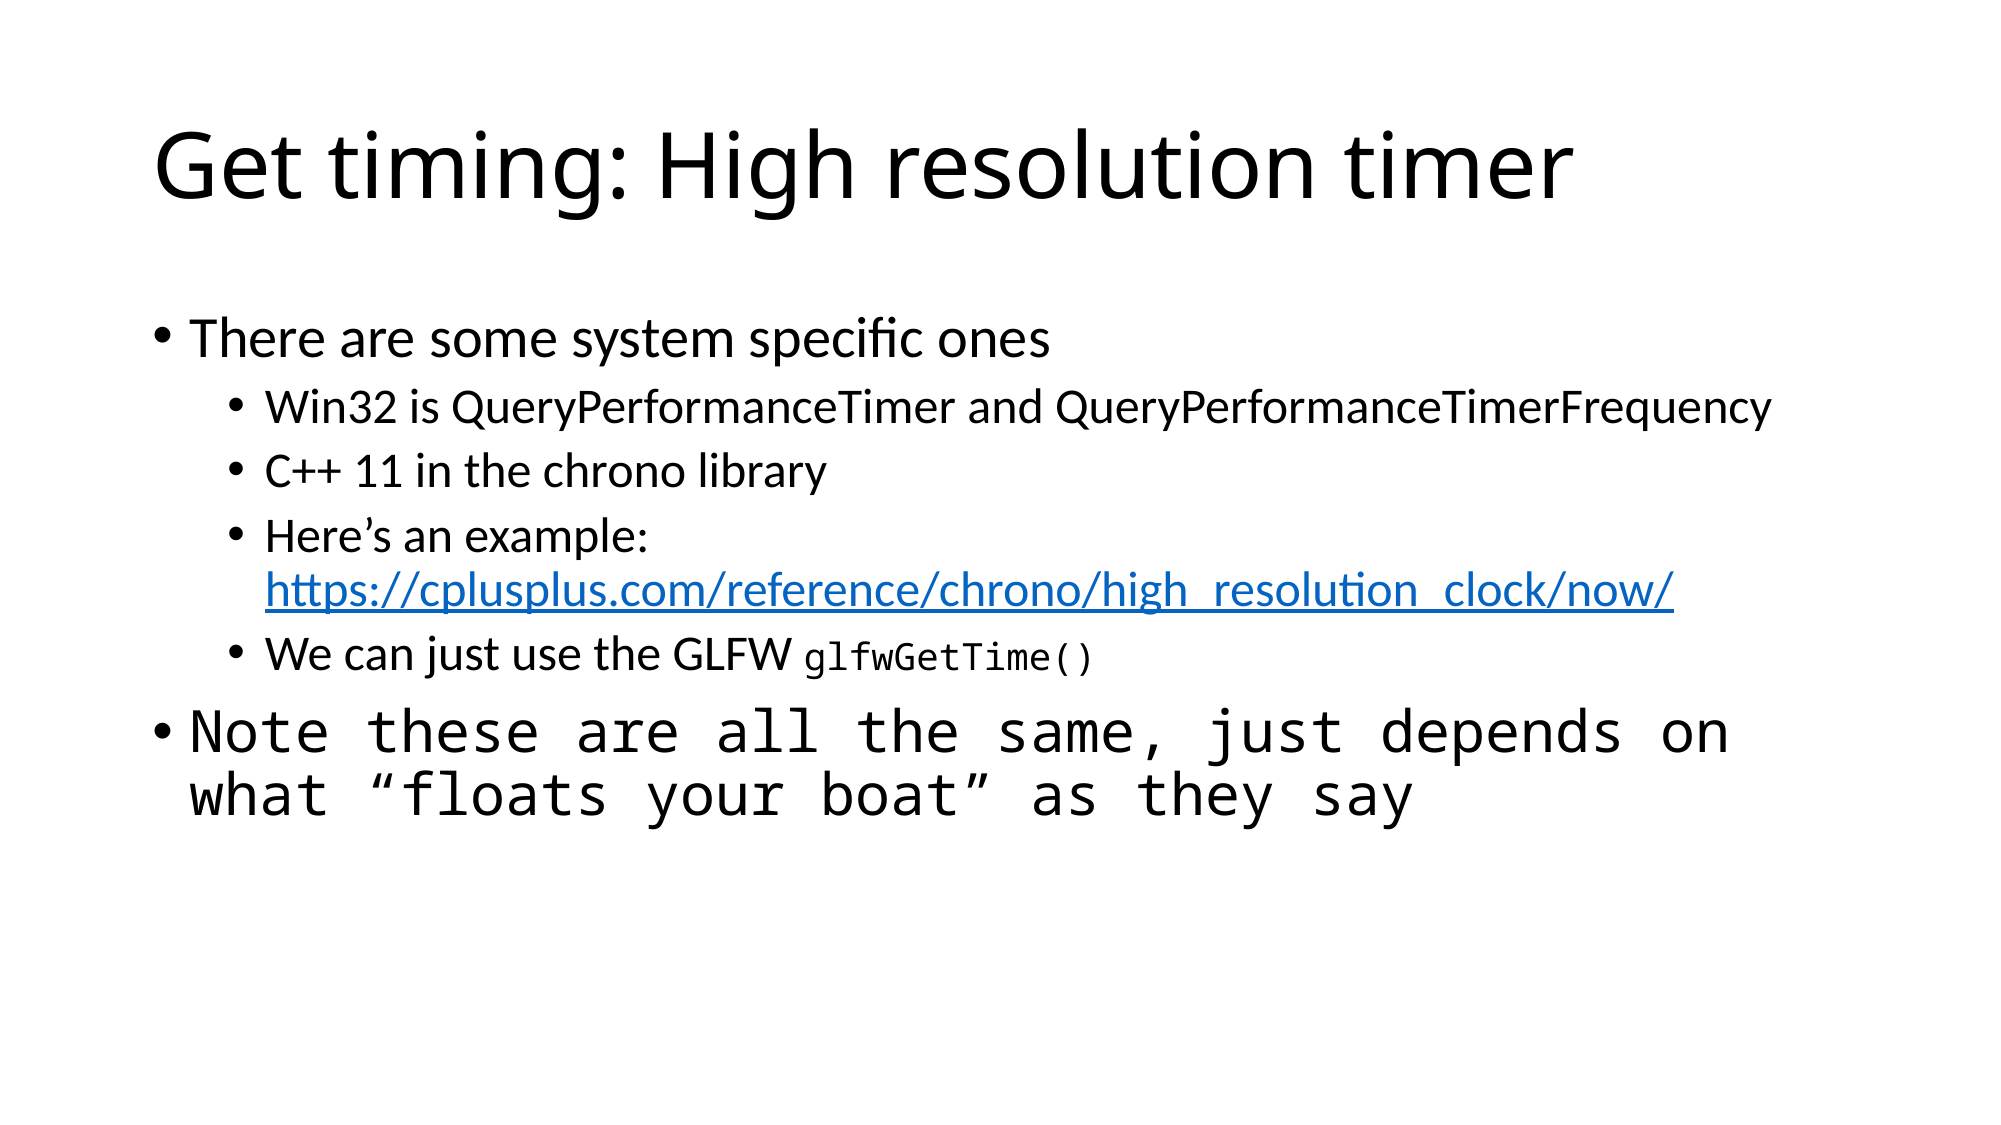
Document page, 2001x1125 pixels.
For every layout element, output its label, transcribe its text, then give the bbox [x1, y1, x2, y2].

list There are some system specific ones Win32 is QueryPerformanceTimer and QueryPerformanceTimerFrequency C++ 11 in the chrono library Here’s an example: https://cplusplus.com/reference/chrono/high_resolution_clock/now/ We can just use the GLFW glfwGetTime() Note these are all the same, just depends on what “floats your boat” as they say [137, 299, 1863, 1014]
title Get timing: High resolution timer [137, 59, 1863, 278]
